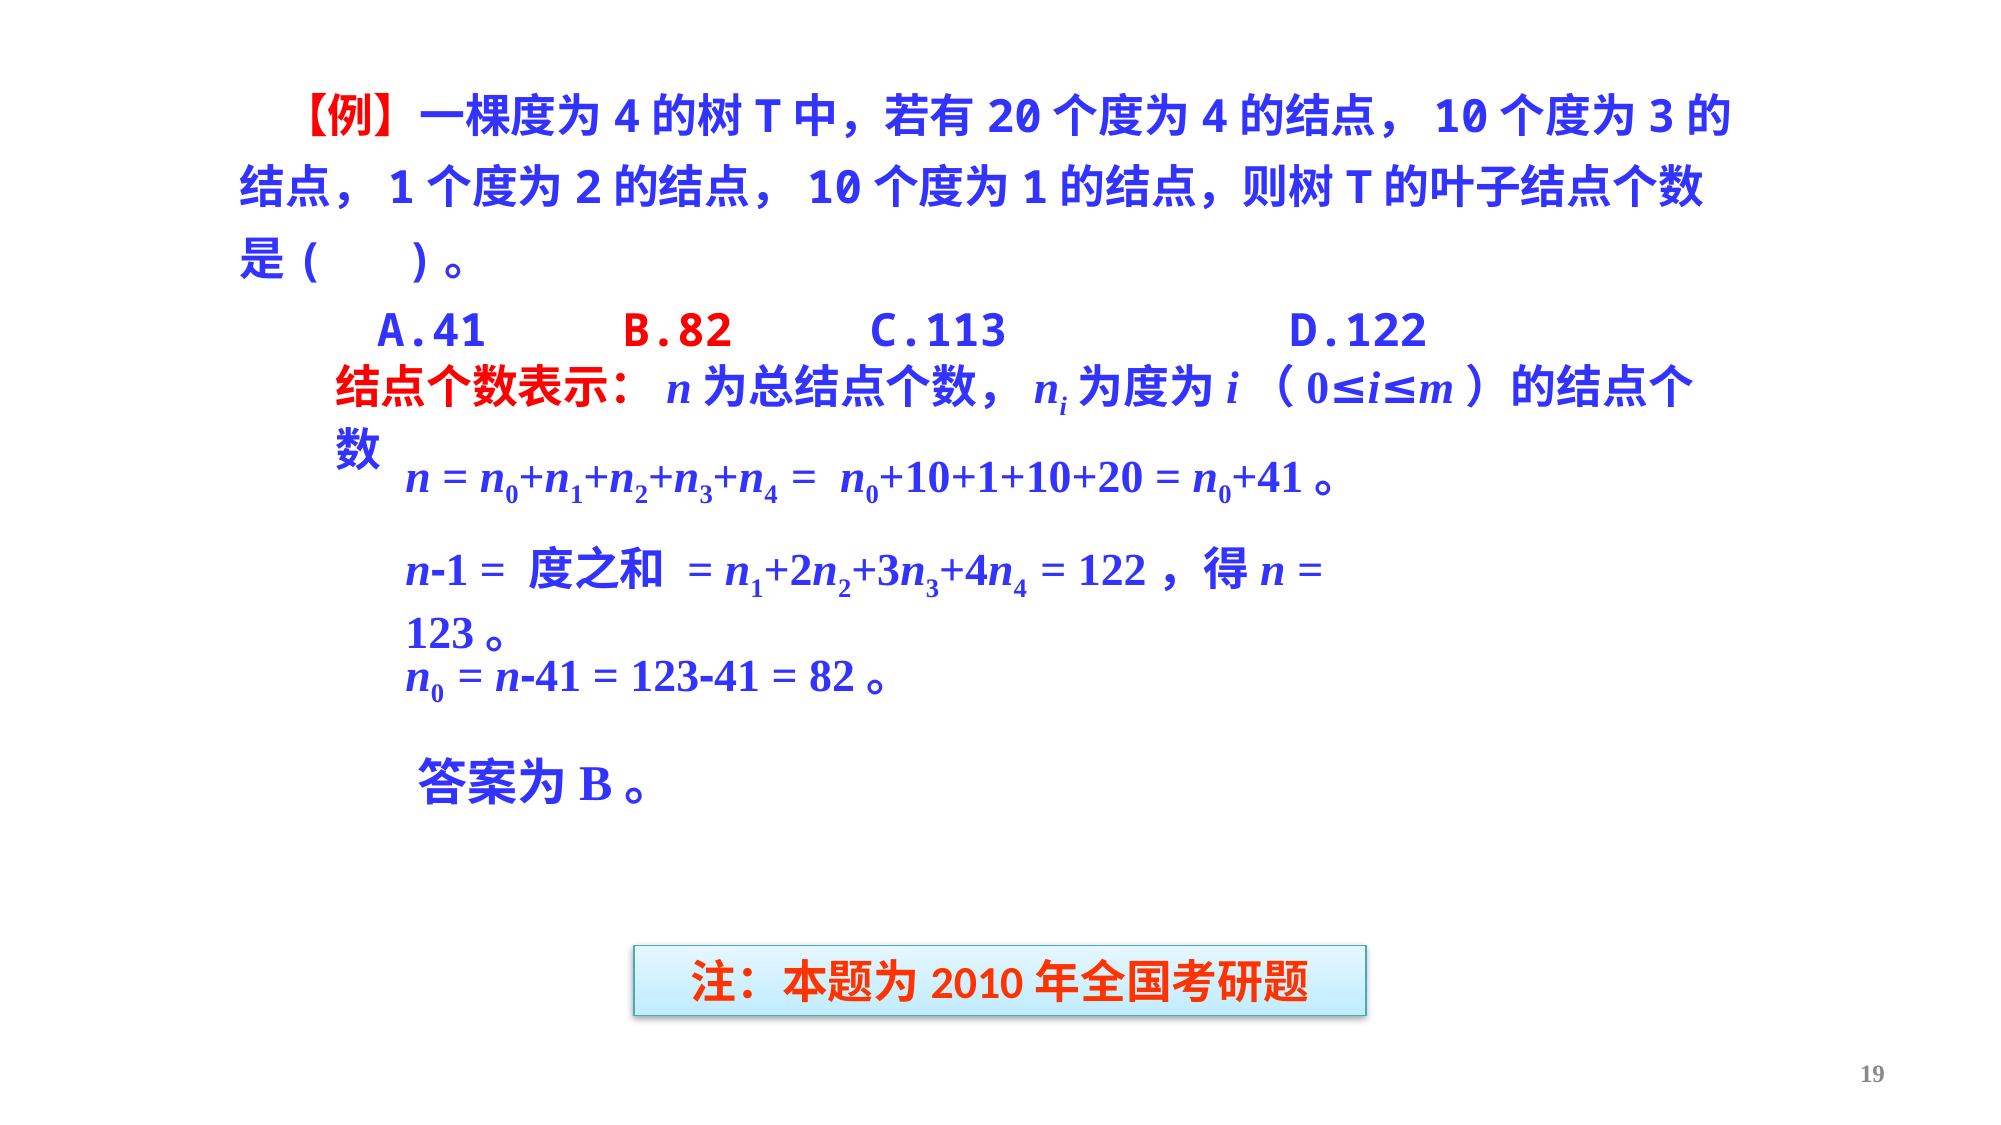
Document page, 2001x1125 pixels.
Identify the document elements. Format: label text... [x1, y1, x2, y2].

text_box n-1 = 度之和 = n1+2n2+3n3+4n4 = 122，得n = 123。 [390, 532, 1457, 665]
text_box 结点个数表示：n为总结点个数，ni为度为i（0≤i≤m）的结点个数 [320, 350, 1727, 483]
slide_number 19 [1433, 1042, 1900, 1103]
text_box 注：本题为2010年全国考研题 [633, 945, 1367, 1016]
text_box n0 = n-41 = 123-41 = 82。 [390, 638, 1036, 716]
text_box n = n0+n1+n2+n3+n4 = n0+10+1+10+20 = n0+41。 [390, 483, 1411, 517]
text_box 答案为B。 [402, 743, 743, 819]
text_box 【例】一棵度为4的树T中，若有20个度为4的结点，10个度为3的结点，1个度为2的结点，10个度为1的结点，则树T的叶子结点个数是( )。 A.41 B.82 C.113 D.122 [224, 62, 1756, 363]
